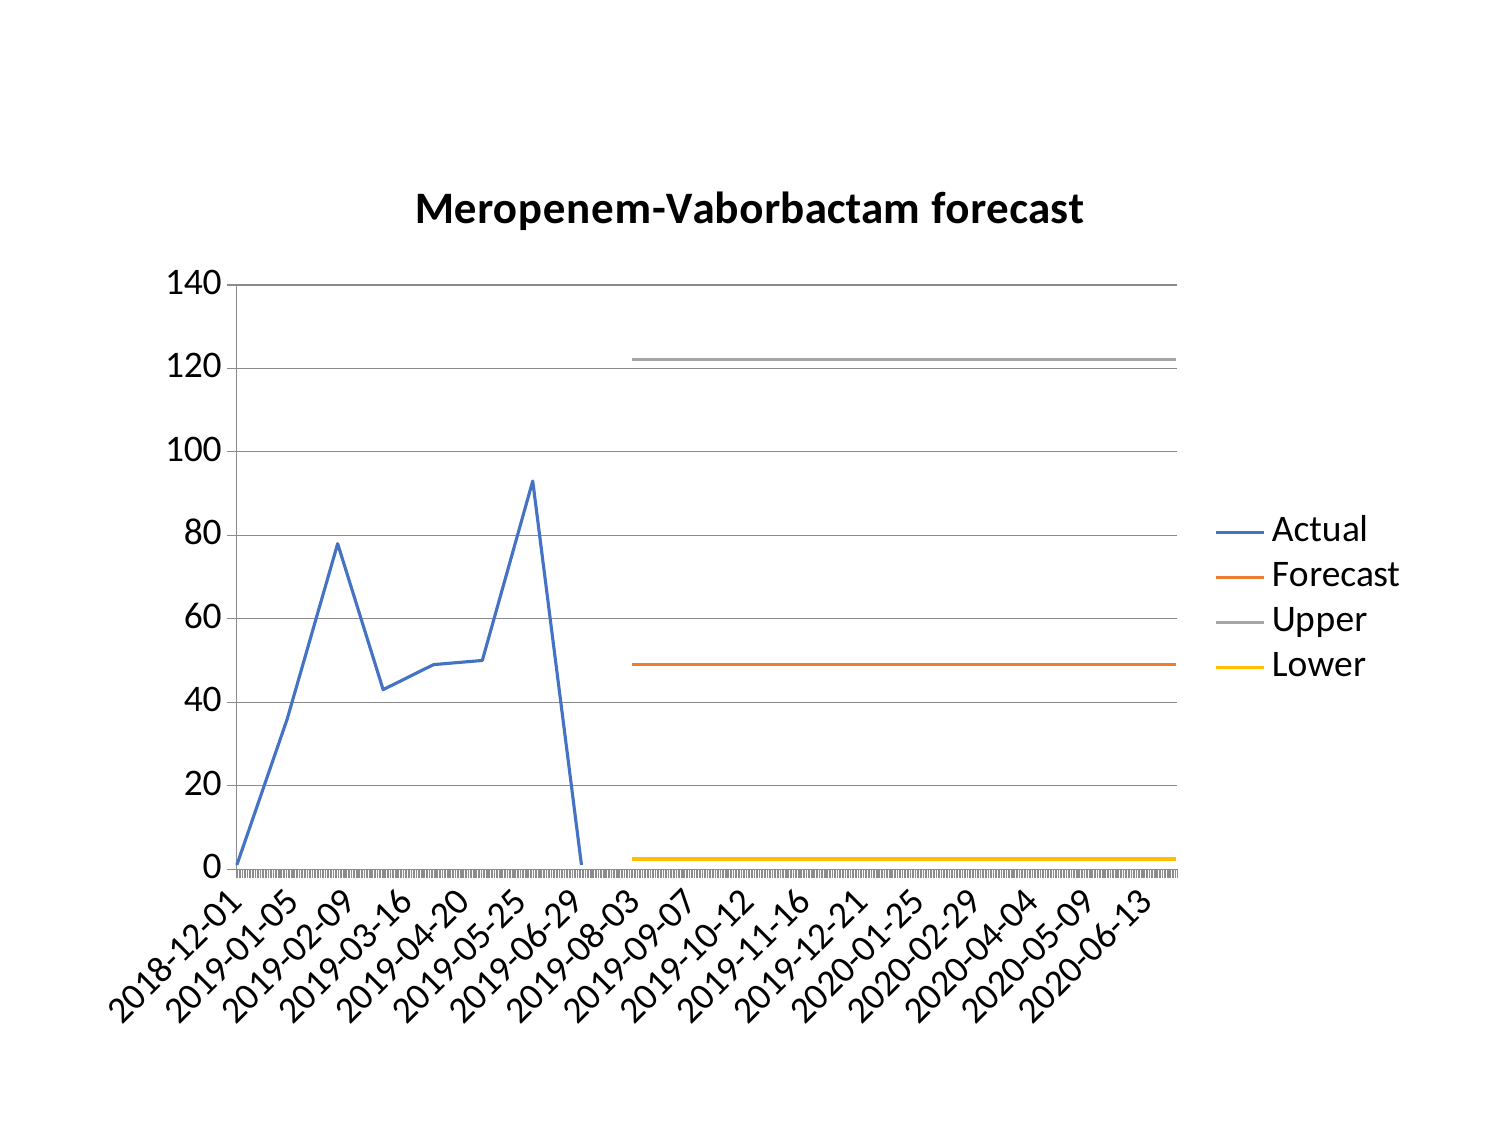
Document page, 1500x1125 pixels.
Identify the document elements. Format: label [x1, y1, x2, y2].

chart [74, 149, 1425, 1050]
